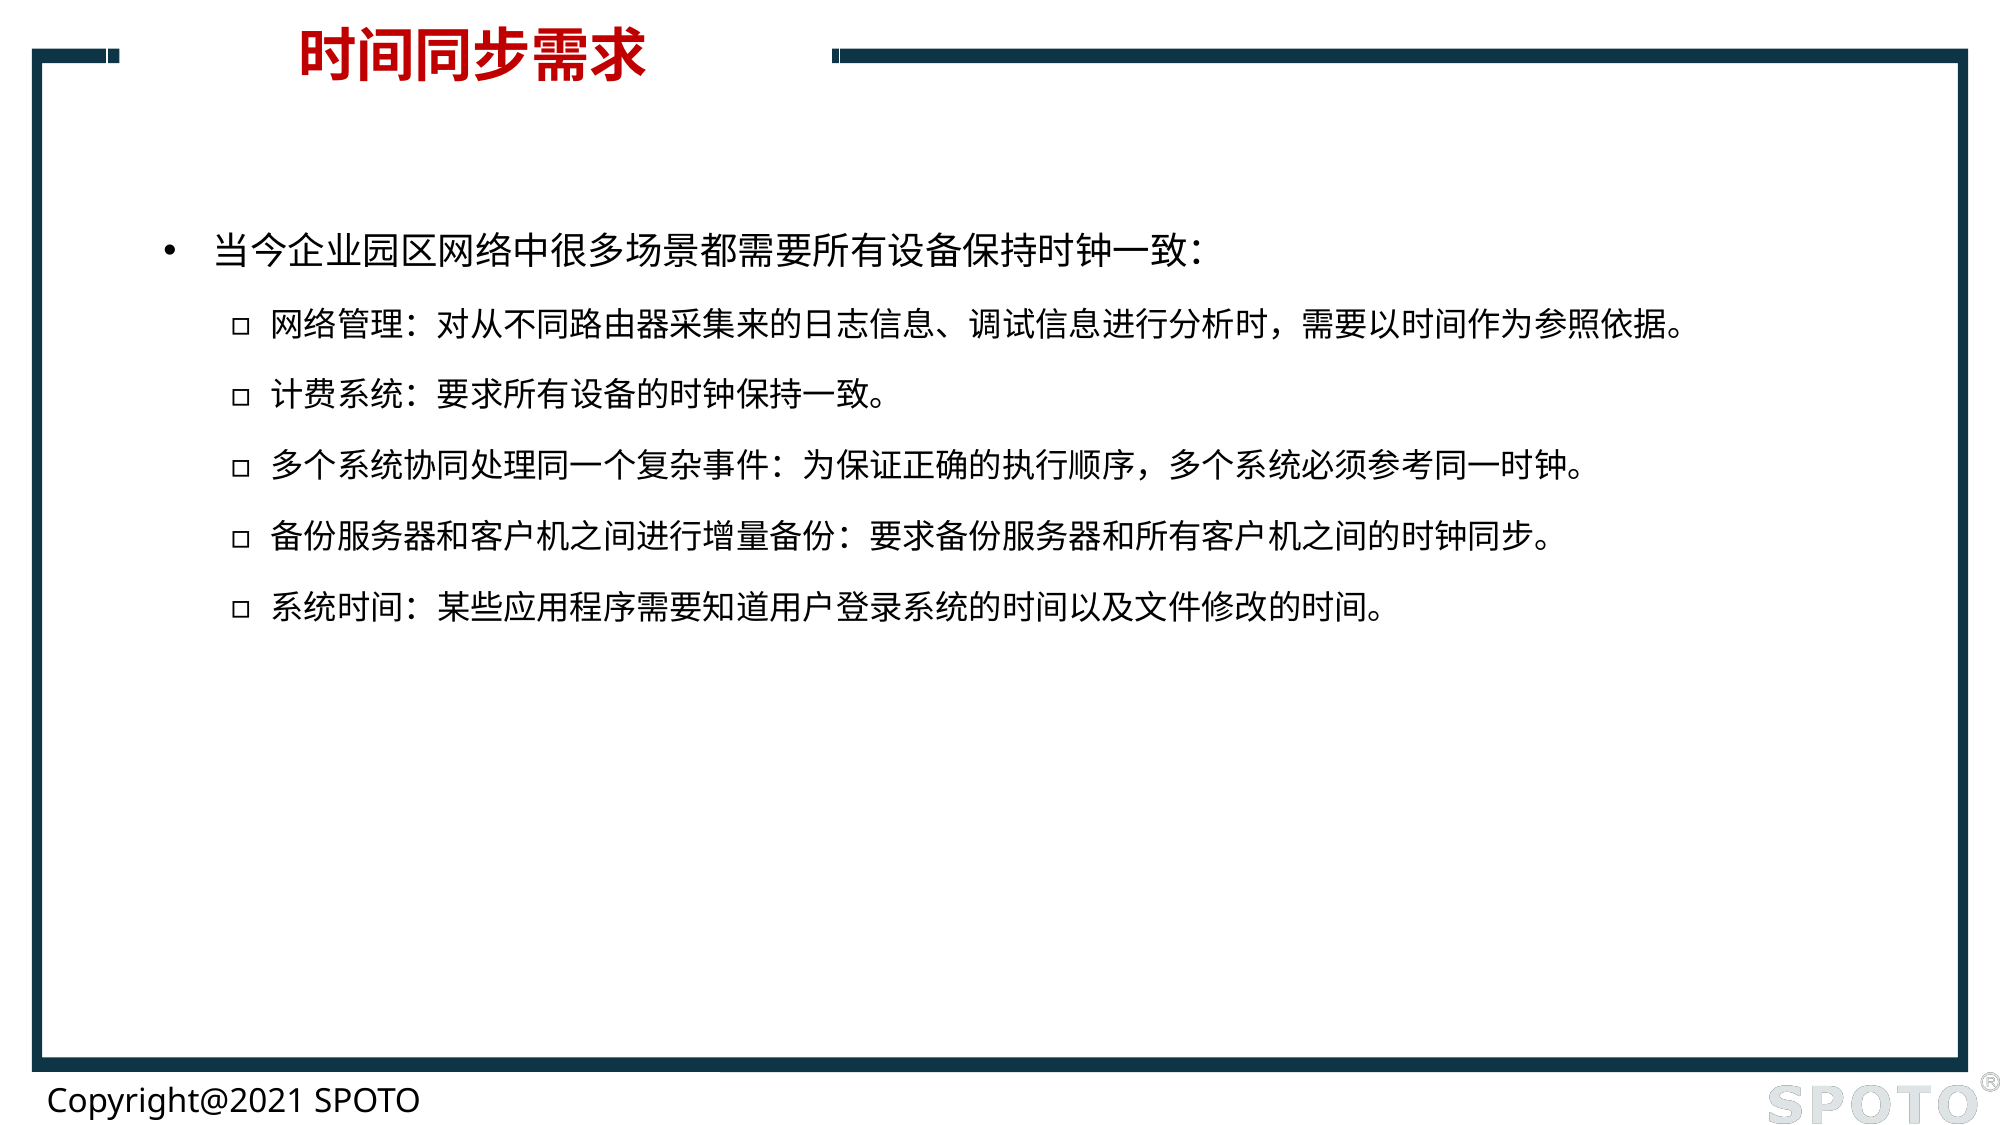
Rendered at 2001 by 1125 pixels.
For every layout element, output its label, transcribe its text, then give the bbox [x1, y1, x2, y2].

list 当今企业园区网络中很多场景都需要所有设备保持时钟一致： 网络管理：对从不同路由器采集来的日志信息、调试信息进行分析时，需要以时间作为参照依据。 计费系统：要求所有设备的时钟保持一致。 多个系统协同处理同一个复杂事件：为保证正确的执行顺序，多个系统必须参考同一时钟。 备份服务器和客户机之间进行增量备份：要求备份服务器和所有客户机之间的时钟同步。 系统时间：某些应用程序需要知道用户登录系统的时间以及文件修改的时间。 [149, 202, 1772, 971]
title 时间同步需求 [106, 2, 840, 112]
